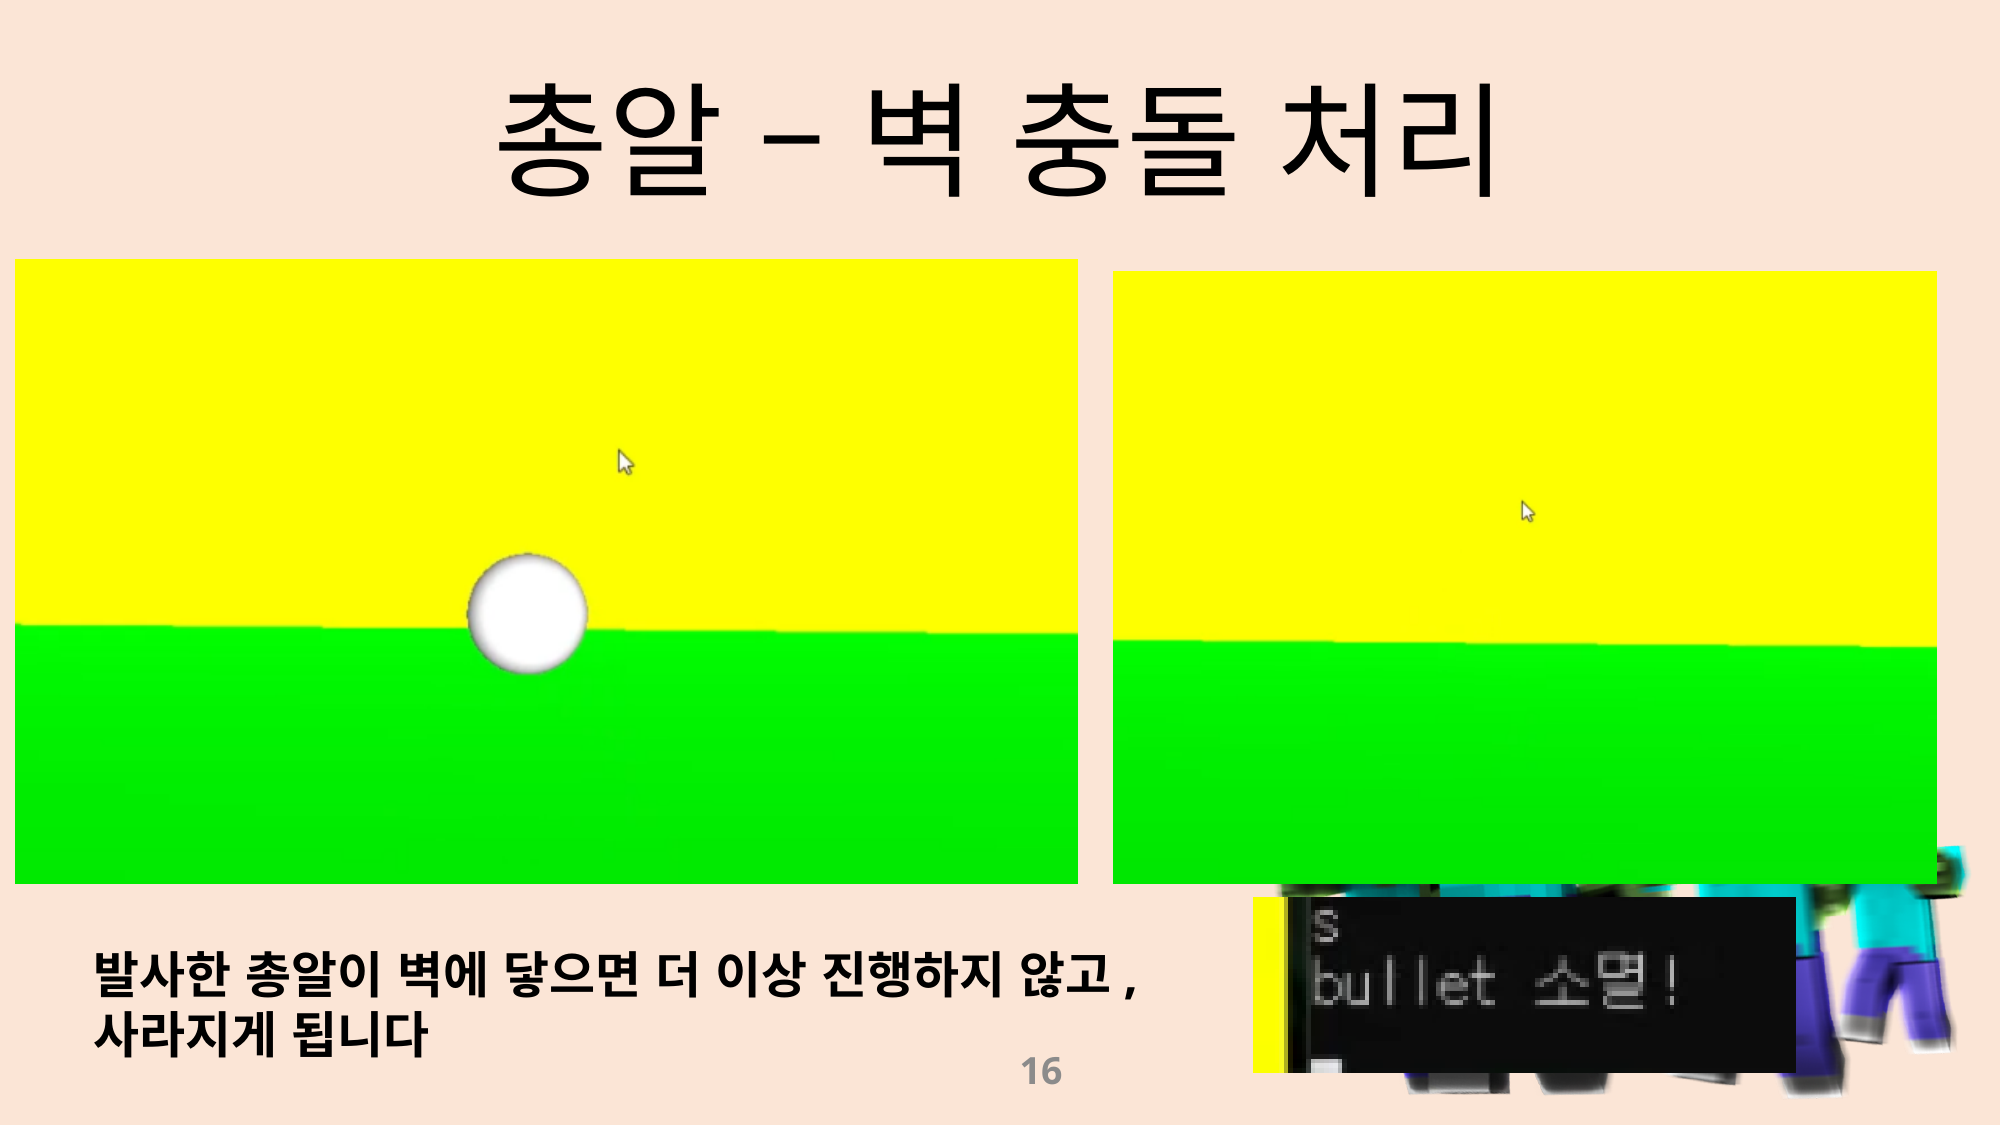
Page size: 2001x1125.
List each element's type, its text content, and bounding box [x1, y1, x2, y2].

slide_number 16 [627, 1042, 1078, 1103]
title 총알 – 벽 충돌 처리 [28, 26, 1972, 223]
picture [14, 259, 1078, 884]
picture [1113, 271, 1972, 1100]
text_box 발사한 총알이 벽에 닿으면 더 이상 진행하지 않고, 사라지게 됩니다 [78, 936, 1240, 1071]
